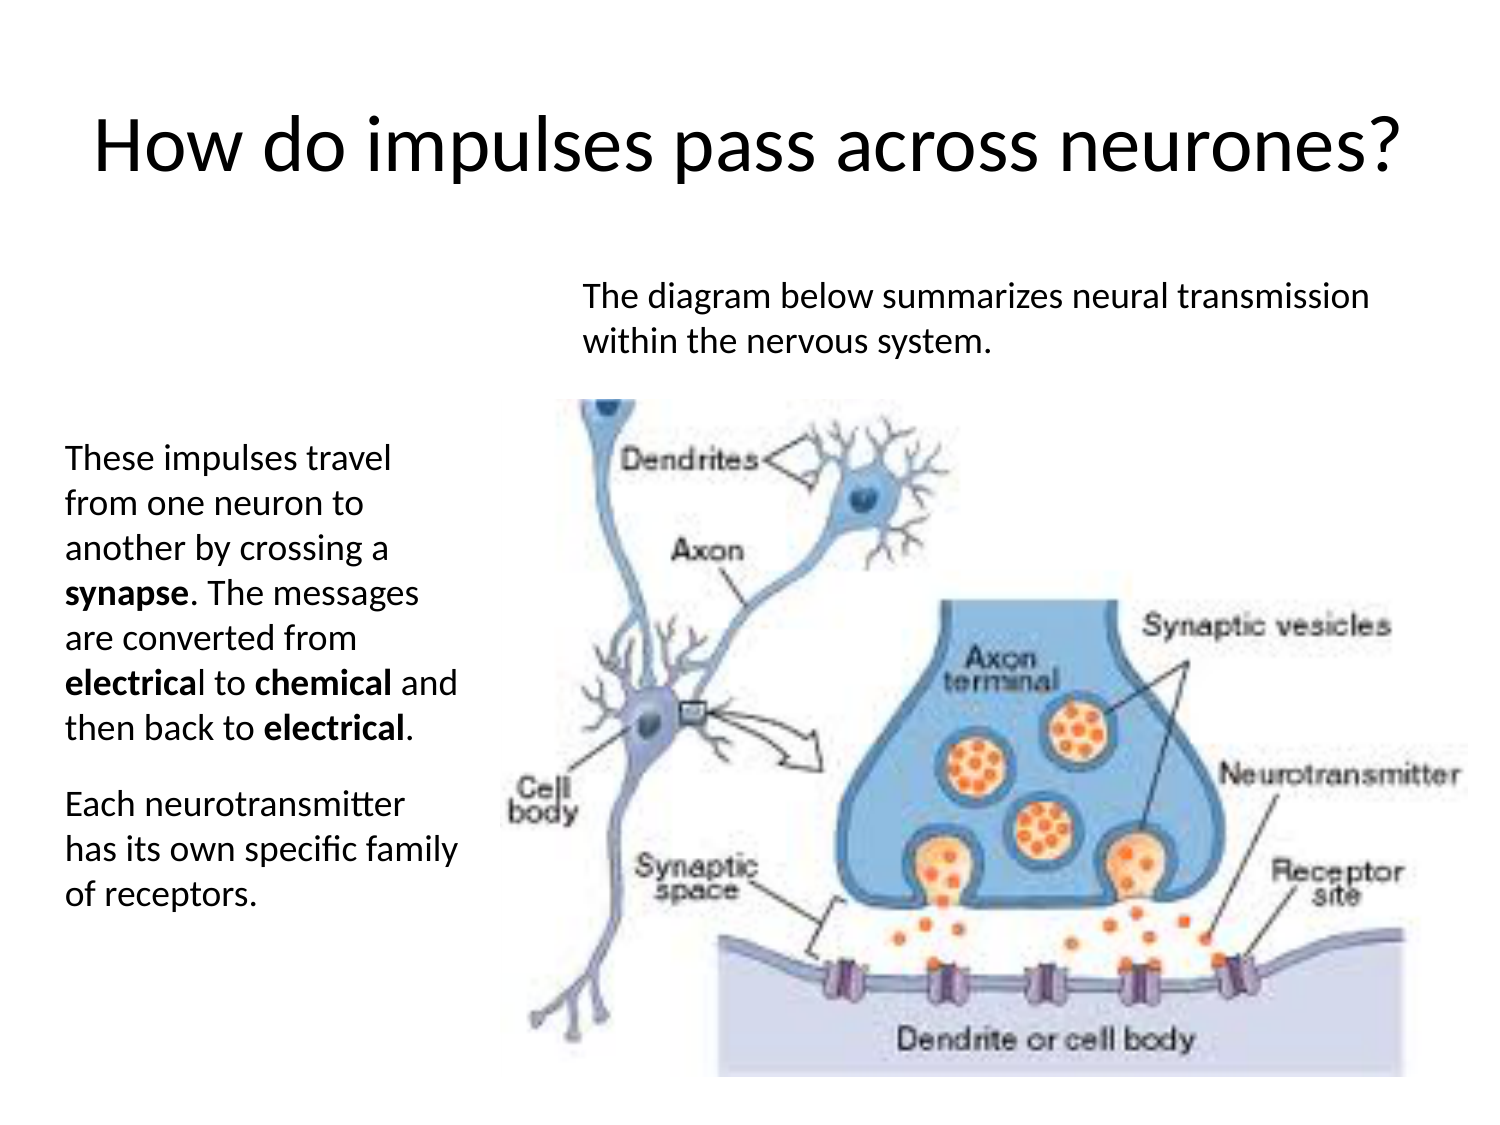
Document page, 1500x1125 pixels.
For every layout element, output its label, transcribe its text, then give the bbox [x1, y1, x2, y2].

picture [499, 399, 1468, 1077]
text_box These impulses travel from one neuron to another by crossing a synapse. The messages are converted from electrical to chemical and then back to electrical. Each neurotransmitter has its own specific family of receptors. [50, 425, 477, 921]
title How do impulses pass across neurones? [75, 45, 1425, 233]
text_box The diagram below summarizes neural transmission within the nervous system. [567, 263, 1468, 368]
